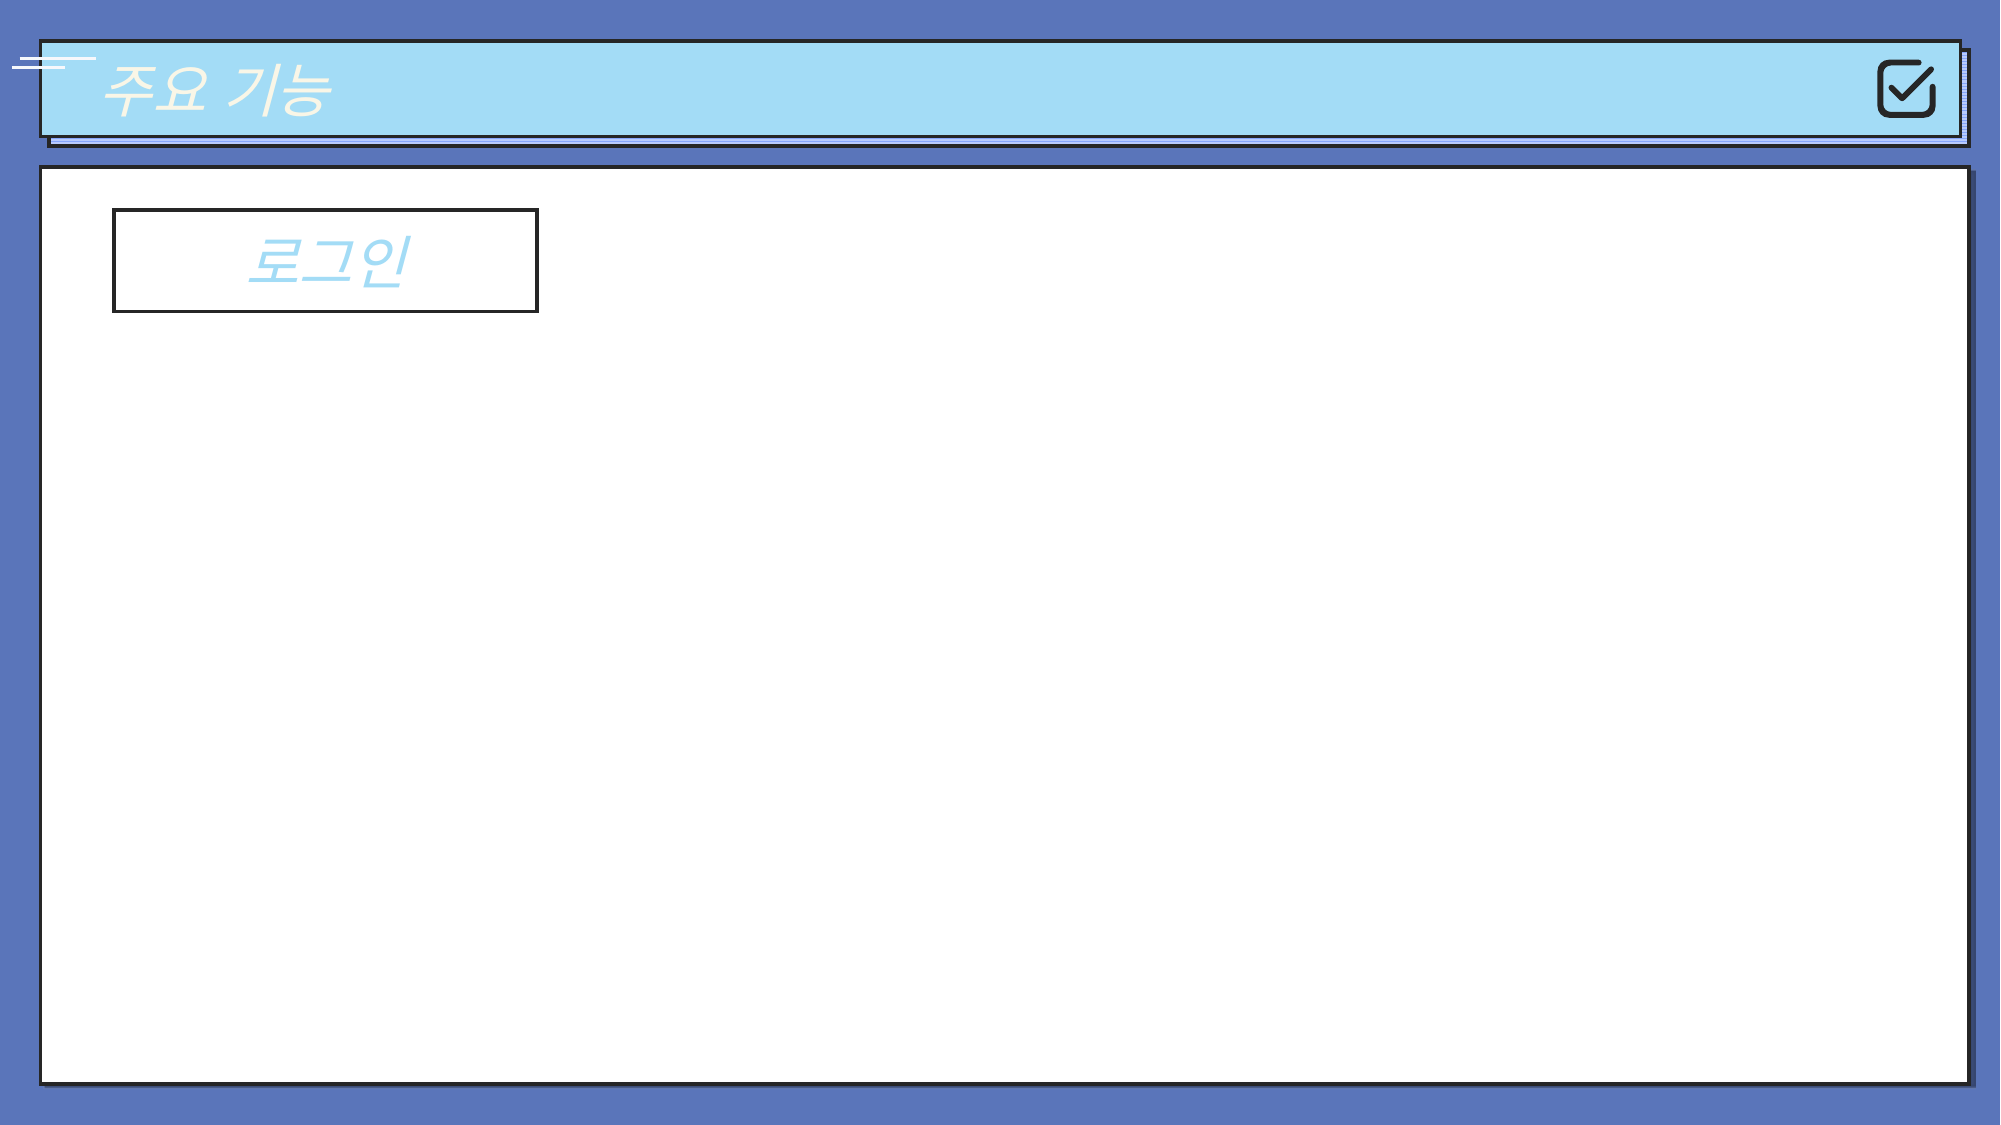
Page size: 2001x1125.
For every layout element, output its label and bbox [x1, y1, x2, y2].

text_box [11, 40, 1969, 1085]
